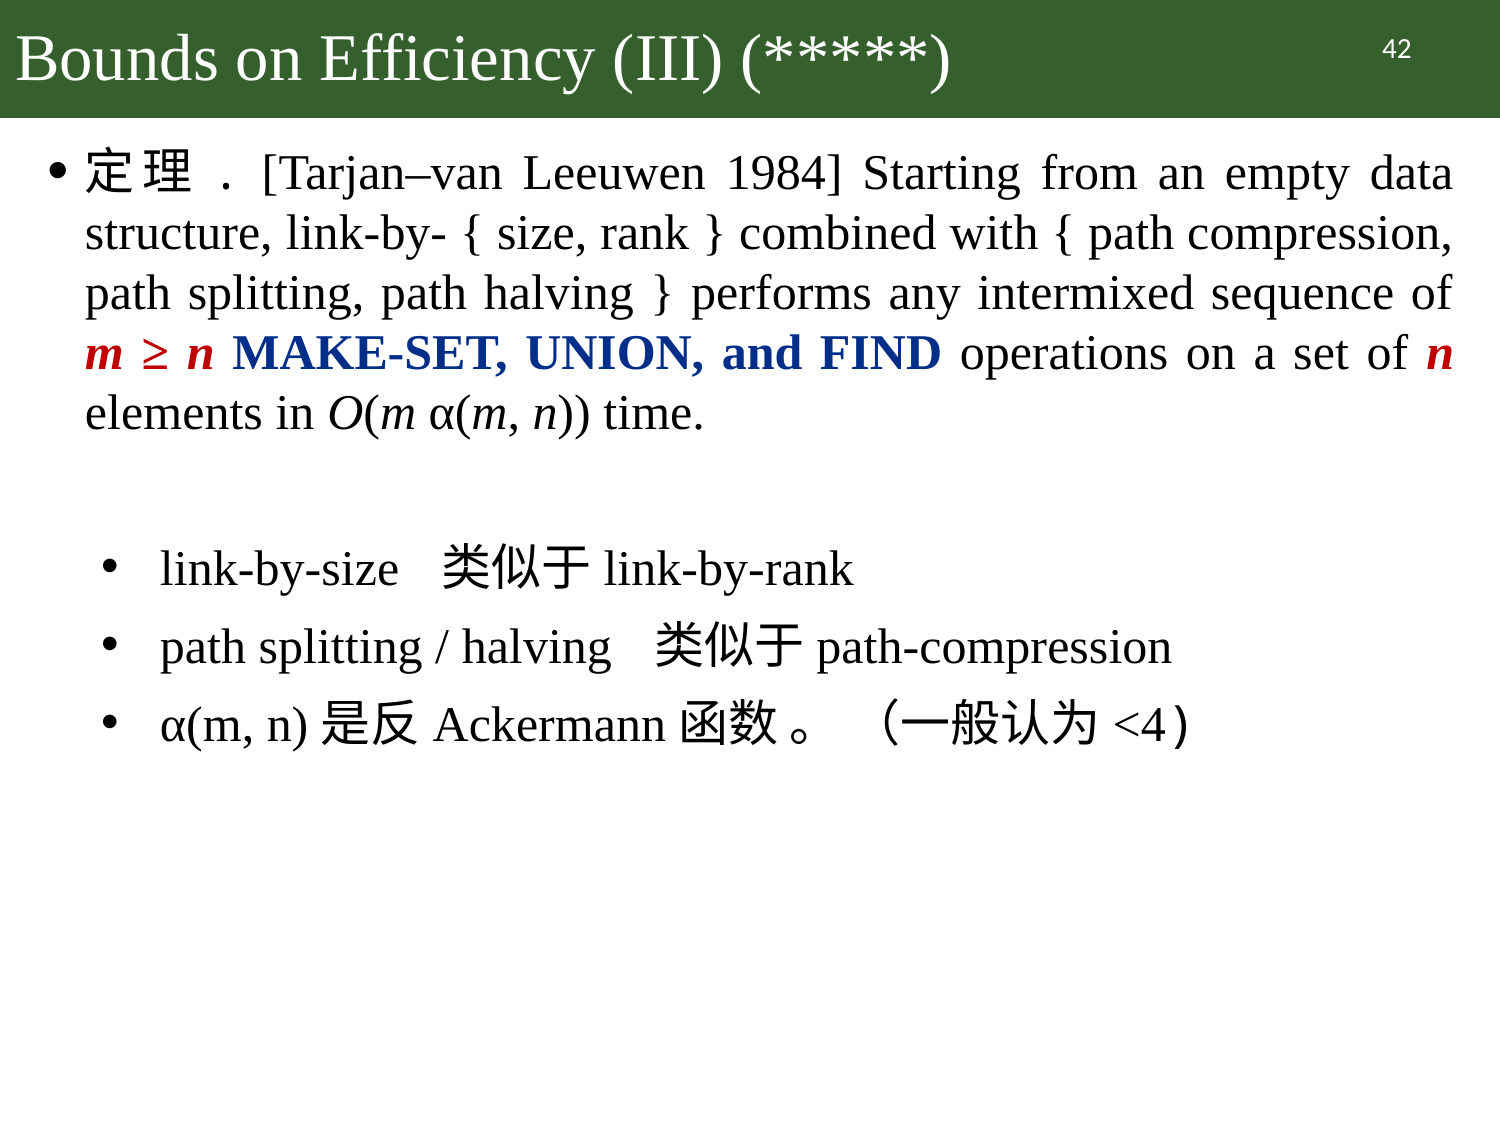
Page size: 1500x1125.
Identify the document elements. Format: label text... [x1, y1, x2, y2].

slide_number 42 [1306, 21, 1487, 82]
text_box [0, 0, 1294, 118]
list 定理. [Tarjan–van Leeuwen 1984] Starting from an empty data structure, link-by- { size, rank } combined with { path compression, path splitting, path halving } performs any intermixed sequence of m ≥ n MAKE-SET, UNION, and FIND operations on a set of n elements in O(m α(m, n)) time. link-by-size 类似于link-by-rank path splitting / halving 类似于path-compression α(m, n)是反Ackermann函数 。 （一般认为<4) [32, 132, 1469, 1104]
